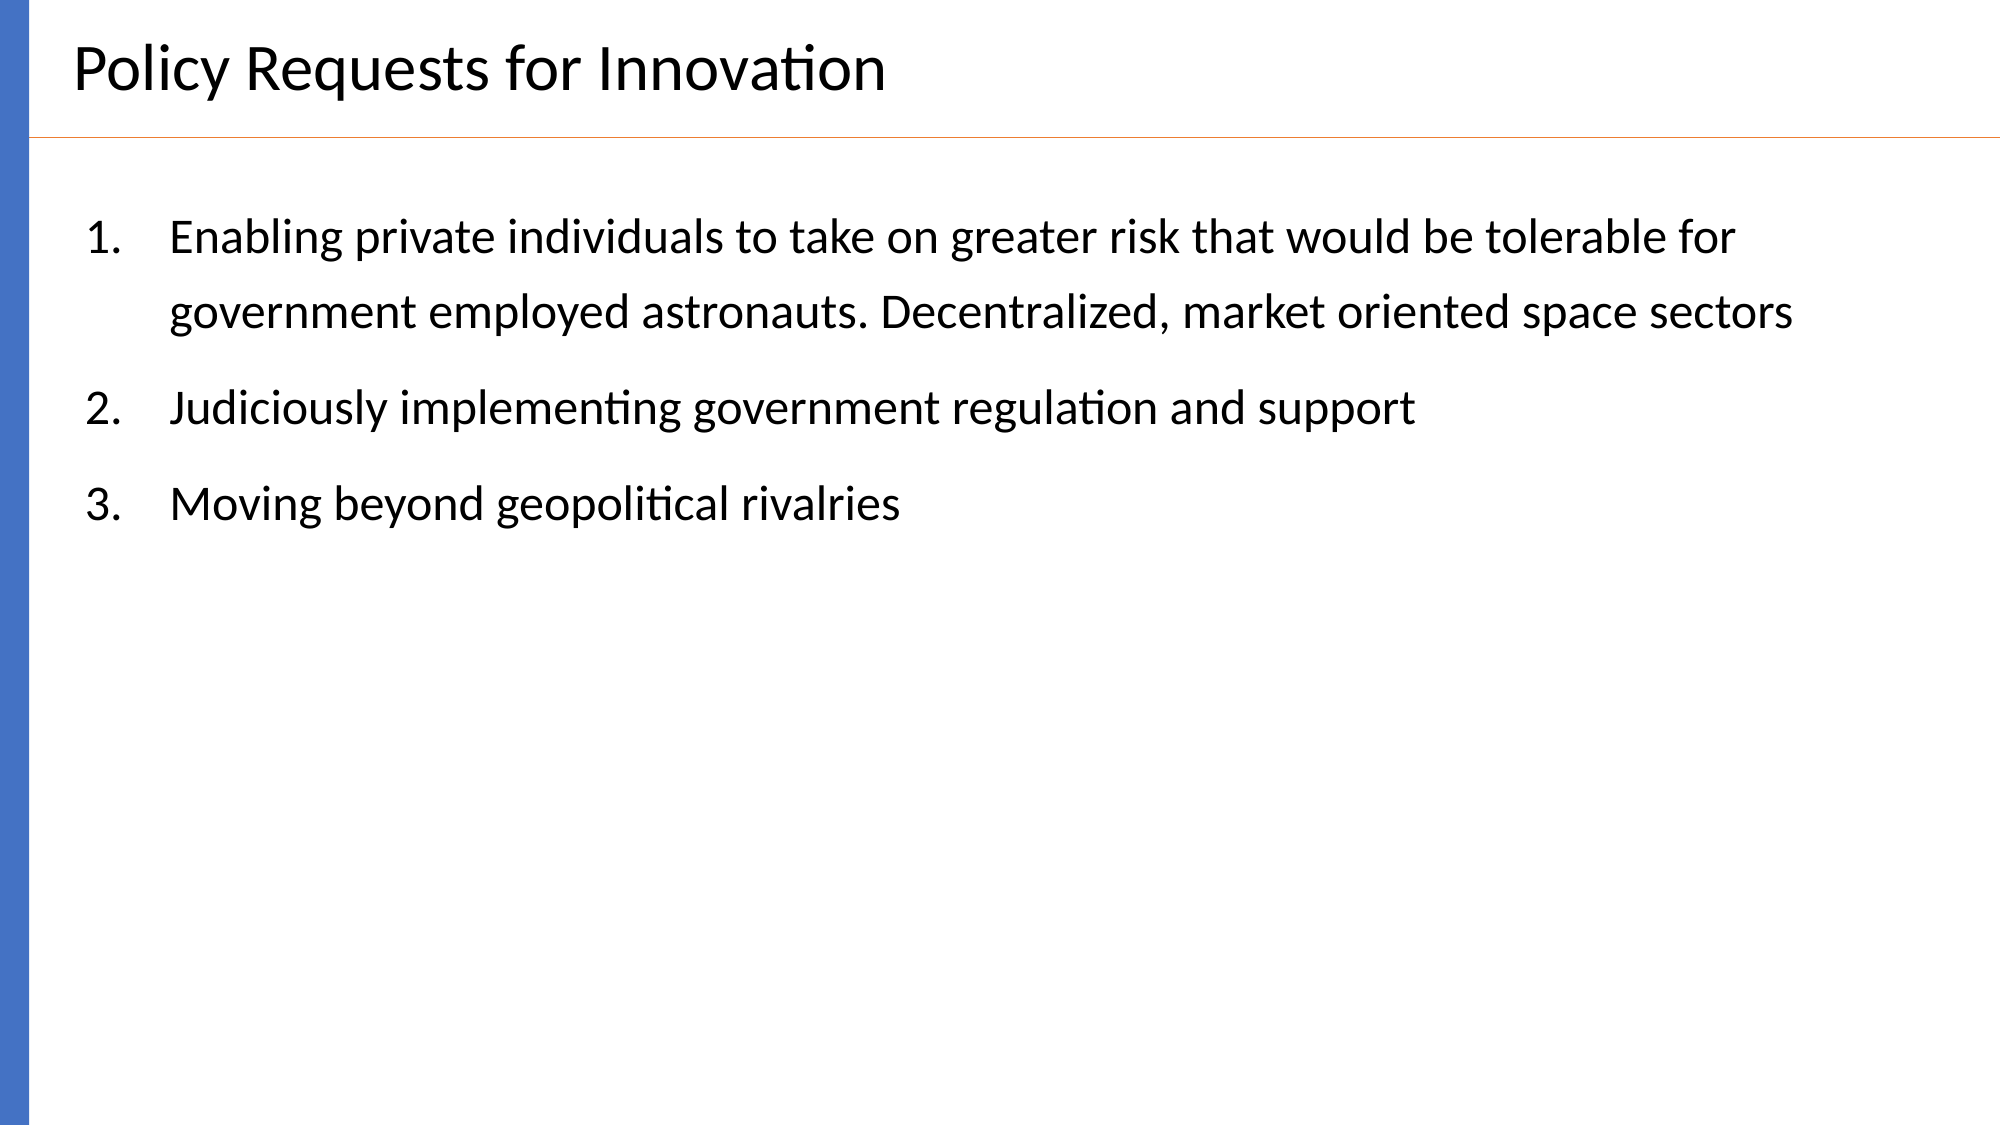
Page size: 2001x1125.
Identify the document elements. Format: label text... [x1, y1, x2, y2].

text_box [0, 0, 30, 1125]
title Policy Requests for Innovation [58, 0, 1784, 136]
list Enabling private individuals to take on greater risk that would be tolerable for government employed astronauts. Decentralized, market oriented space sectors Judiciously implementing government regulation and support Moving beyond geopolitical rivalries [69, 181, 1863, 988]
